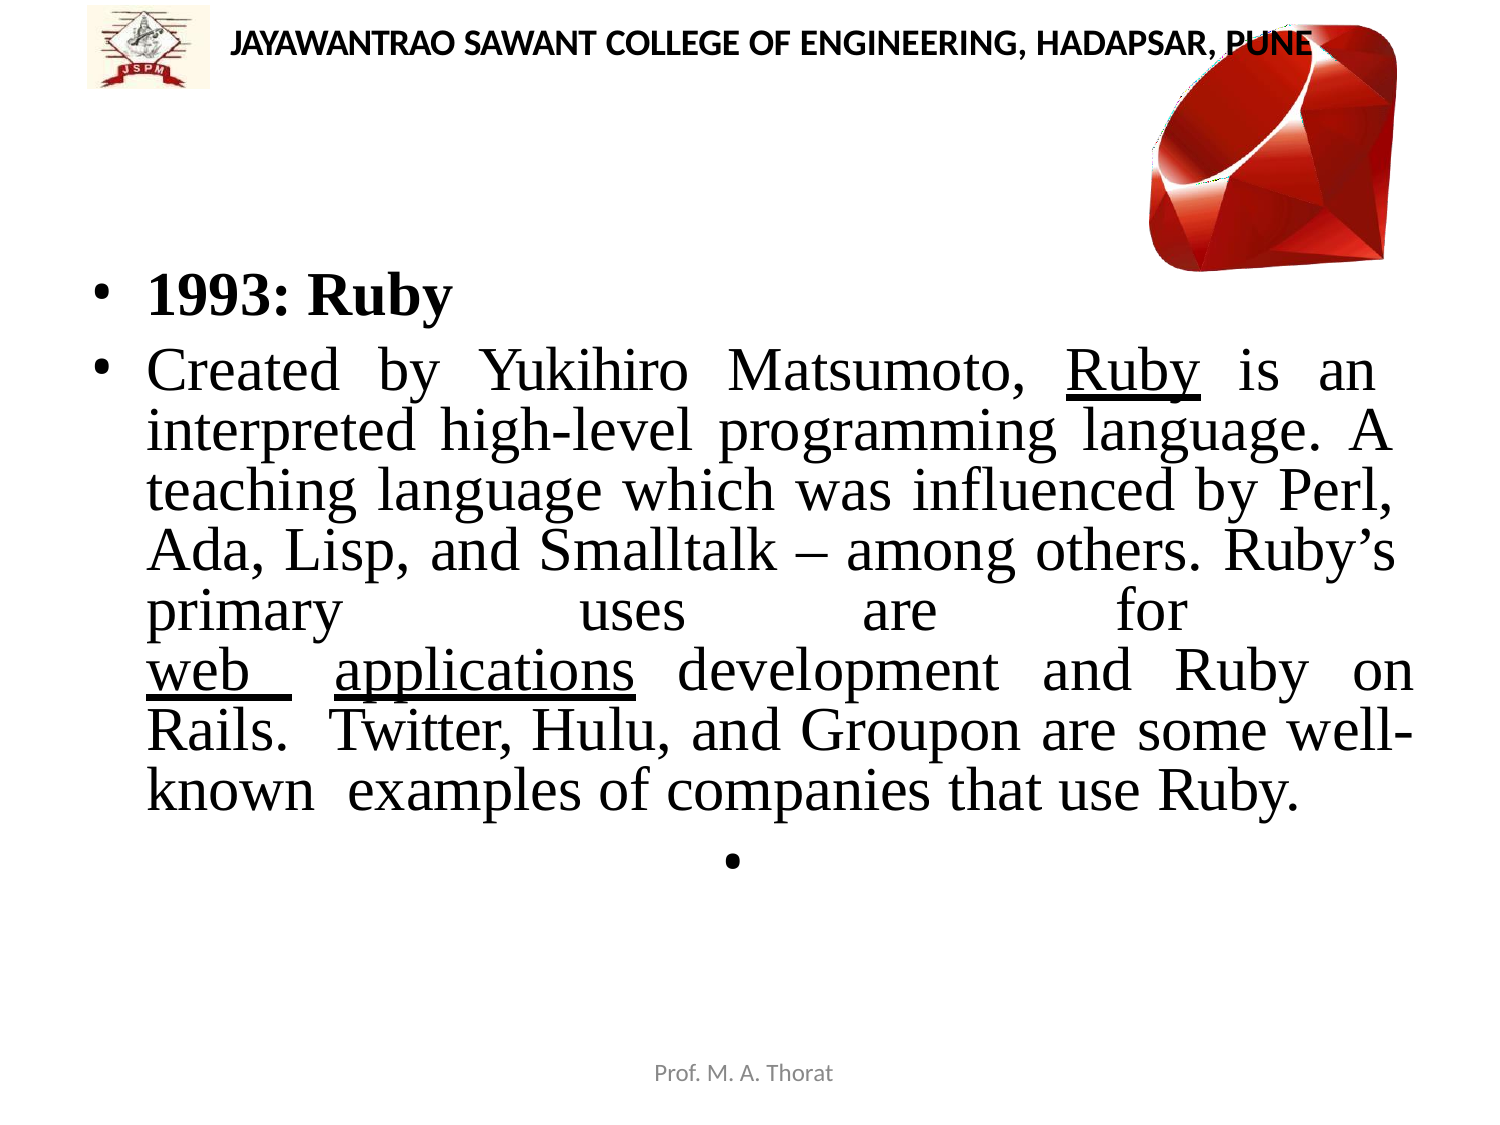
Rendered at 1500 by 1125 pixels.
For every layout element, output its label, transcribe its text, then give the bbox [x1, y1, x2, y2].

picture [87, 5, 210, 89]
text_box Created by Yukihiro Matsumoto, Ruby is an interpreted high-level programming language. A teaching language which was influenced by Perl, Ada, Lisp, and Smalltalk – among others. Ruby’s primary uses are for web applications development and Ruby on Rails. Twitter, Hulu, and Groupon are some well-known examples of companies that use Ruby. • [87, 325, 1416, 898]
picture [1149, 24, 1397, 272]
text_box JAYAWANTRAO SAWANT COLLEGE OF ENGINEERING, HADAPSAR, PUNE [228, 15, 1333, 63]
footer Prof. M. A. Thorat [652, 1060, 848, 1090]
title 1993: Ruby [87, 250, 456, 325]
